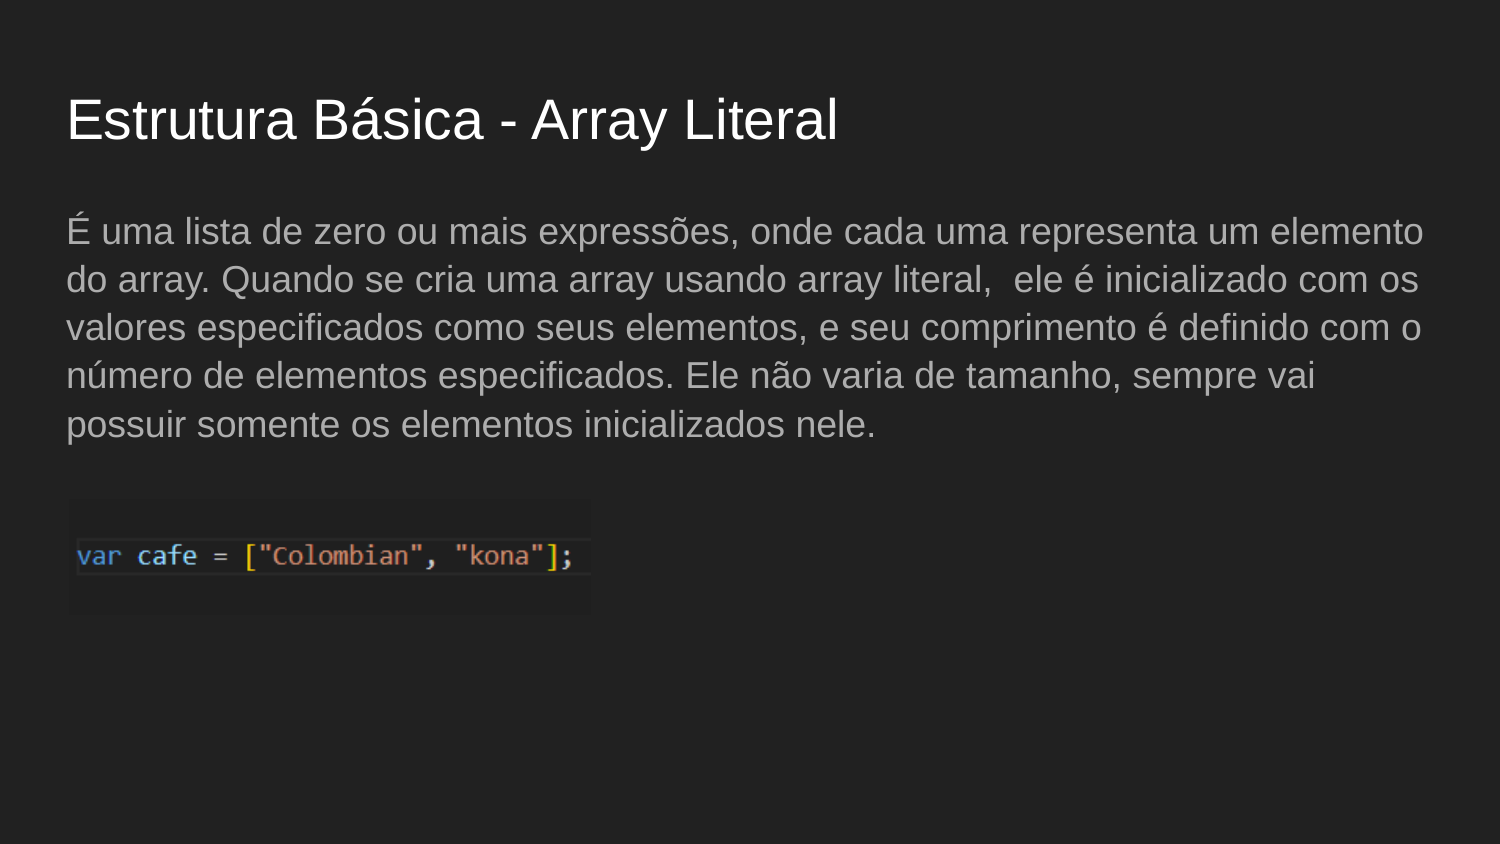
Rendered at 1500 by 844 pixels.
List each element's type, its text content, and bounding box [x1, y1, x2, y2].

list É uma lista de zero ou mais expressões, onde cada uma representa um elemento do array. Quando se cria uma array usando array literal, ele é inicializado com os valores especificados como seus elementos, e seu comprimento é definido com o número de elementos especificados. Ele não varia de tamanho, sempre vai possuir somente os elementos inicializados nele. [51, 189, 1449, 750]
title Estrutura Básica - Array Literal [51, 72, 1449, 167]
picture [69, 498, 591, 615]
